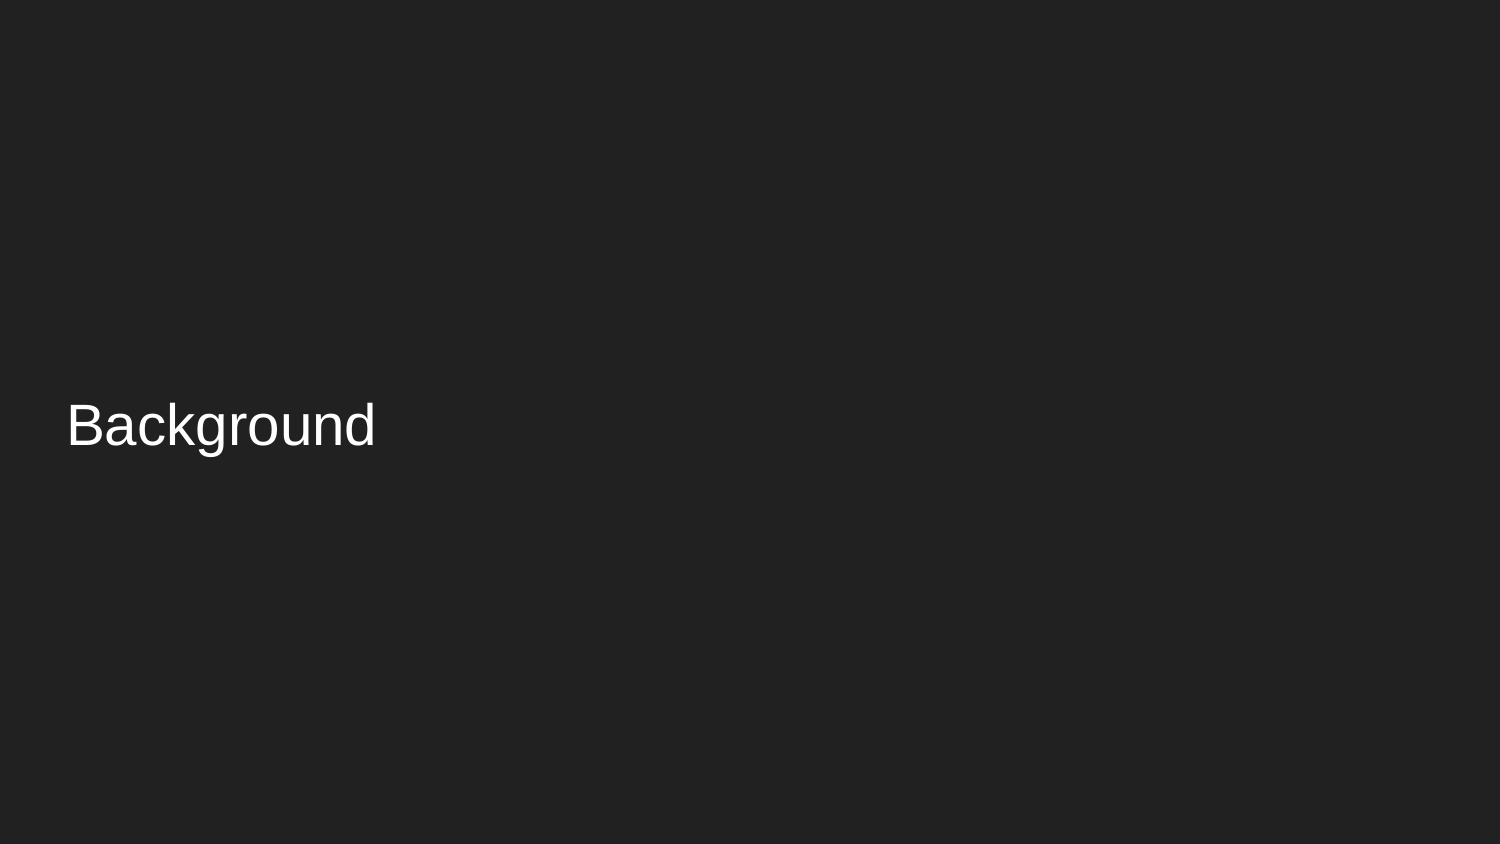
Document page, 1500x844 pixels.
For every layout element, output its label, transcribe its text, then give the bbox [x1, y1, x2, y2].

title Background [51, 352, 1449, 491]
